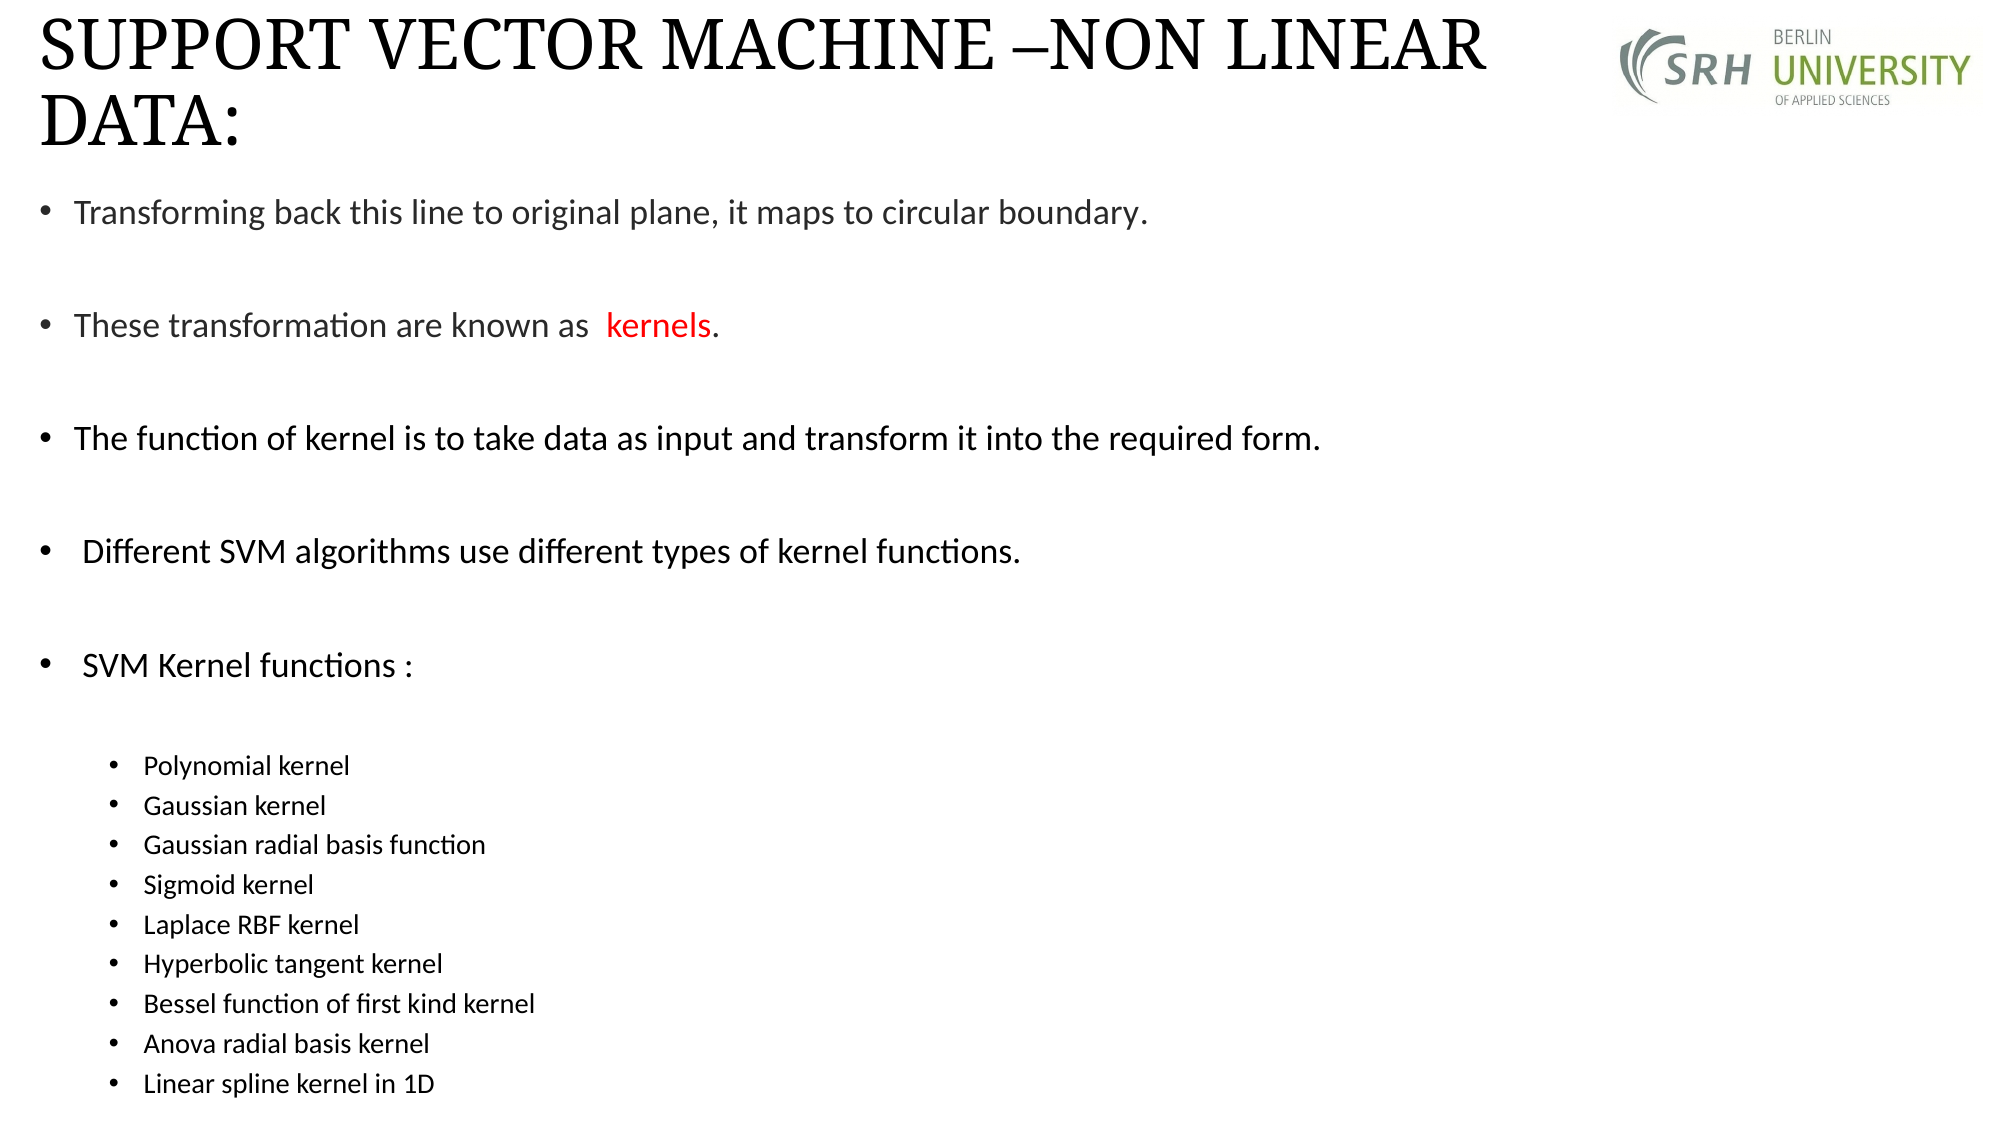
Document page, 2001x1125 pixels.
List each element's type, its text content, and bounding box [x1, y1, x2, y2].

list Transforming back this line to original plane, it maps to circular boundary. These transformation are known as kernels. The function of kernel is to take data as input and transform it into the required form. Different SVM algorithms use different types of kernel functions. SVM Kernel functions : Polynomial kernel Gaussian kernel Gaussian radial basis function Sigmoid kernel Laplace RBF kernel Hyperbolic tangent kernel Bessel function of first kind kernel Anova radial basis kernel Linear spline kernel in 1D [24, 185, 1863, 1111]
title SUPPORT VECTOR MACHINE –NON LINEAR DATA: [24, 1, 1537, 169]
picture [1611, 16, 1983, 116]
